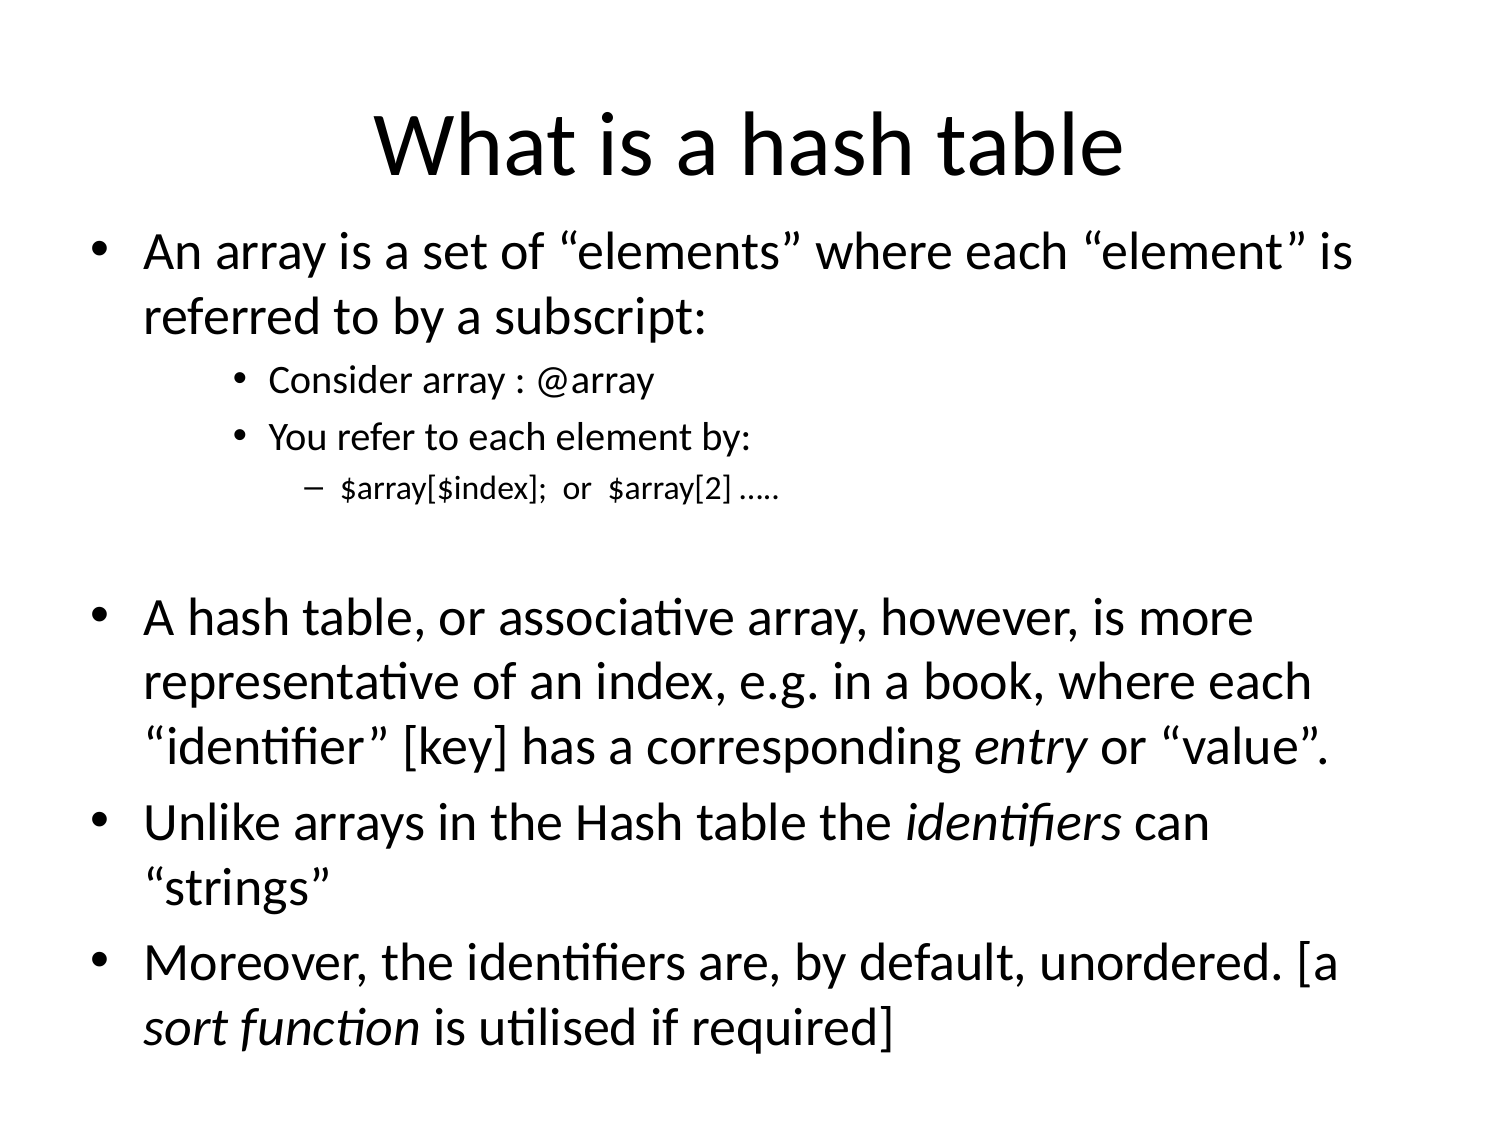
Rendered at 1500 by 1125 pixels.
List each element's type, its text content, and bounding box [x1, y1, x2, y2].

list An array is a set of “elements” where each “element” is referred to by a subscript: Consider array : @array You refer to each element by: $array[$index]; or $array[2] ….. A hash table, or associative array, however, is more representative of an index, e.g. in a book, where each “identifier” [key] has a corresponding entry or “value”. Unlike arrays in the Hash table the identifiers can “strings” Moreover, the identifiers are, by default, unordered. [a sort function is utilised if required] [75, 208, 1425, 1071]
title What is a hash table [75, 45, 1425, 208]
